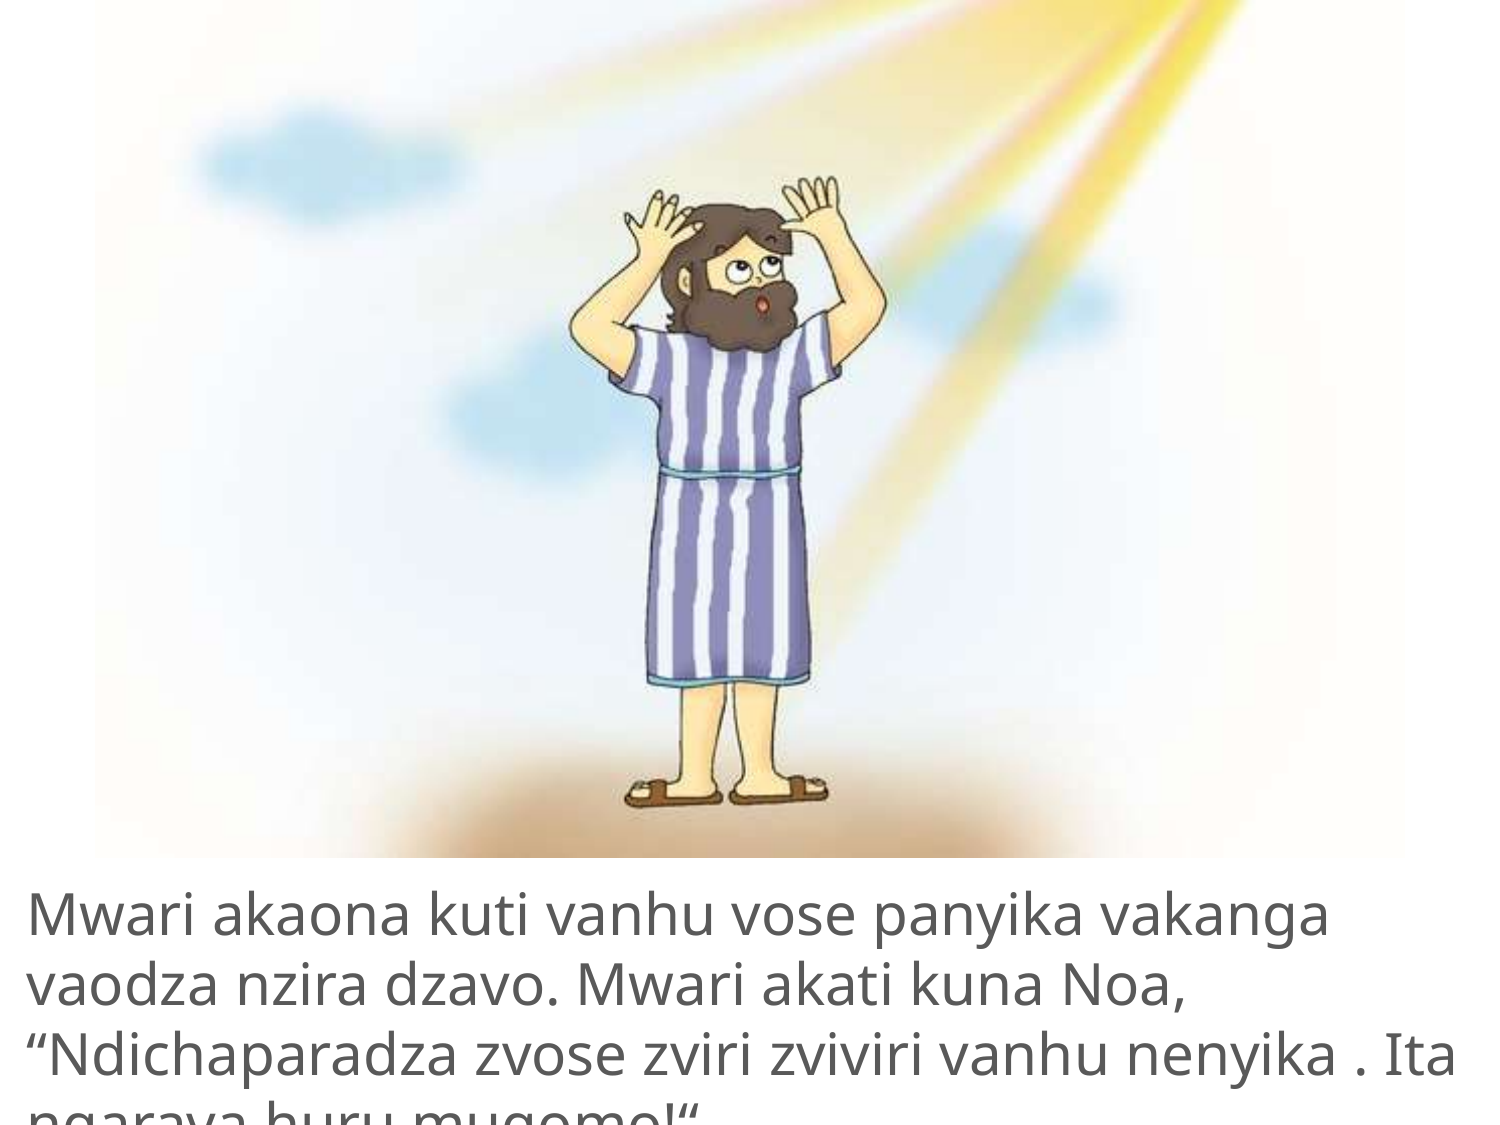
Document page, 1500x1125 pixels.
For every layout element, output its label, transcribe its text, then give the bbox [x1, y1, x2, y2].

picture [94, 0, 1405, 858]
text_box Mwari akaona kuti vanhu vose panyika vakanga vaodza nzira dzavo. Mwari akati kuna Noa, “Ndichaparadza zvose zviri zviviri vanhu nenyika . Ita ngarava huru mugomo!“ [11, 869, 1483, 1125]
